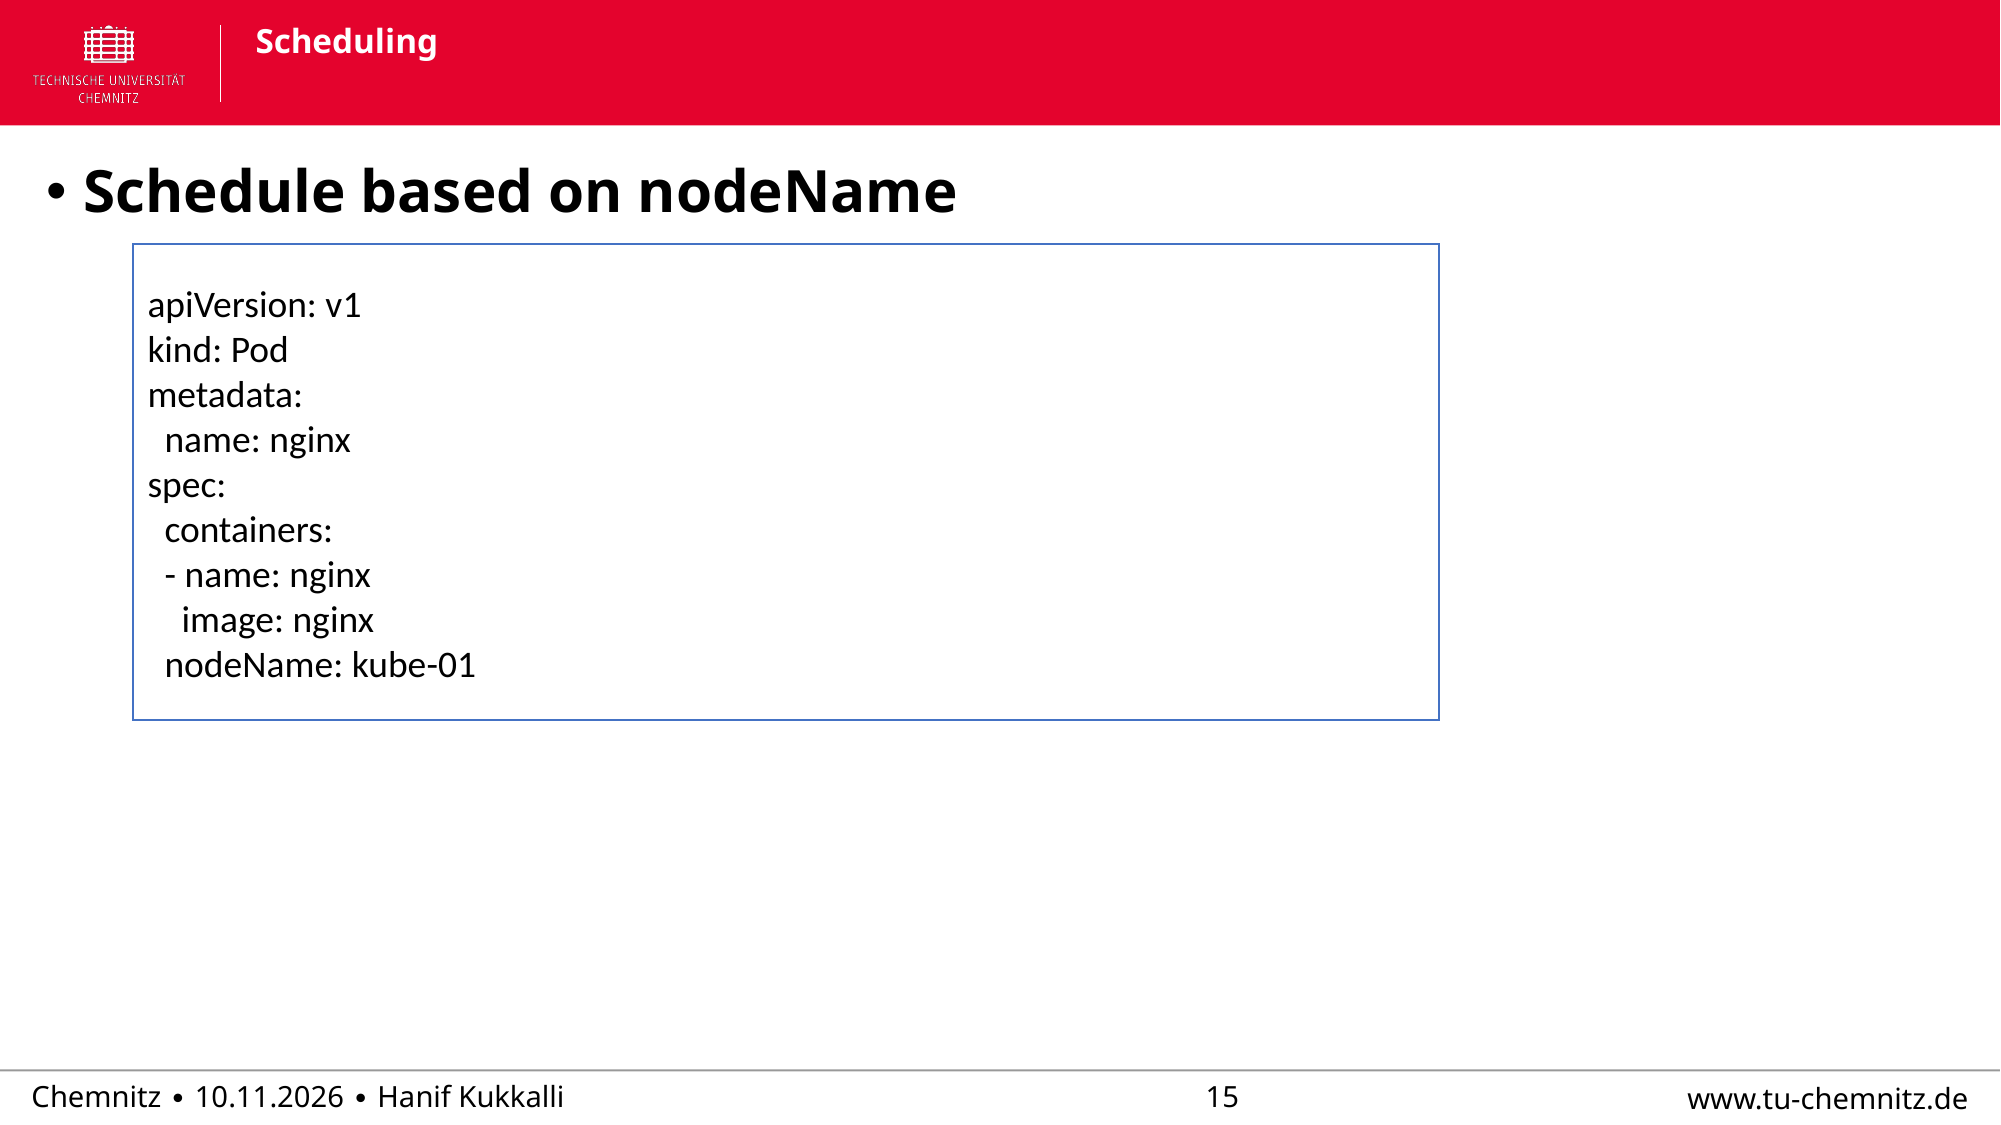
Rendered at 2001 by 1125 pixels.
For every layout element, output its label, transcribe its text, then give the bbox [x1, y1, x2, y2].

title Scheduling [255, 24, 1969, 102]
picture [0, 0, 218, 136]
list Schedule based on nodeName [31, 155, 1969, 1041]
text_box apiVersion: v1 kind: Pod metadata: name: nginx spec: containers: - name: nginx image: nginx nodeName: kube-01 [132, 243, 1440, 721]
